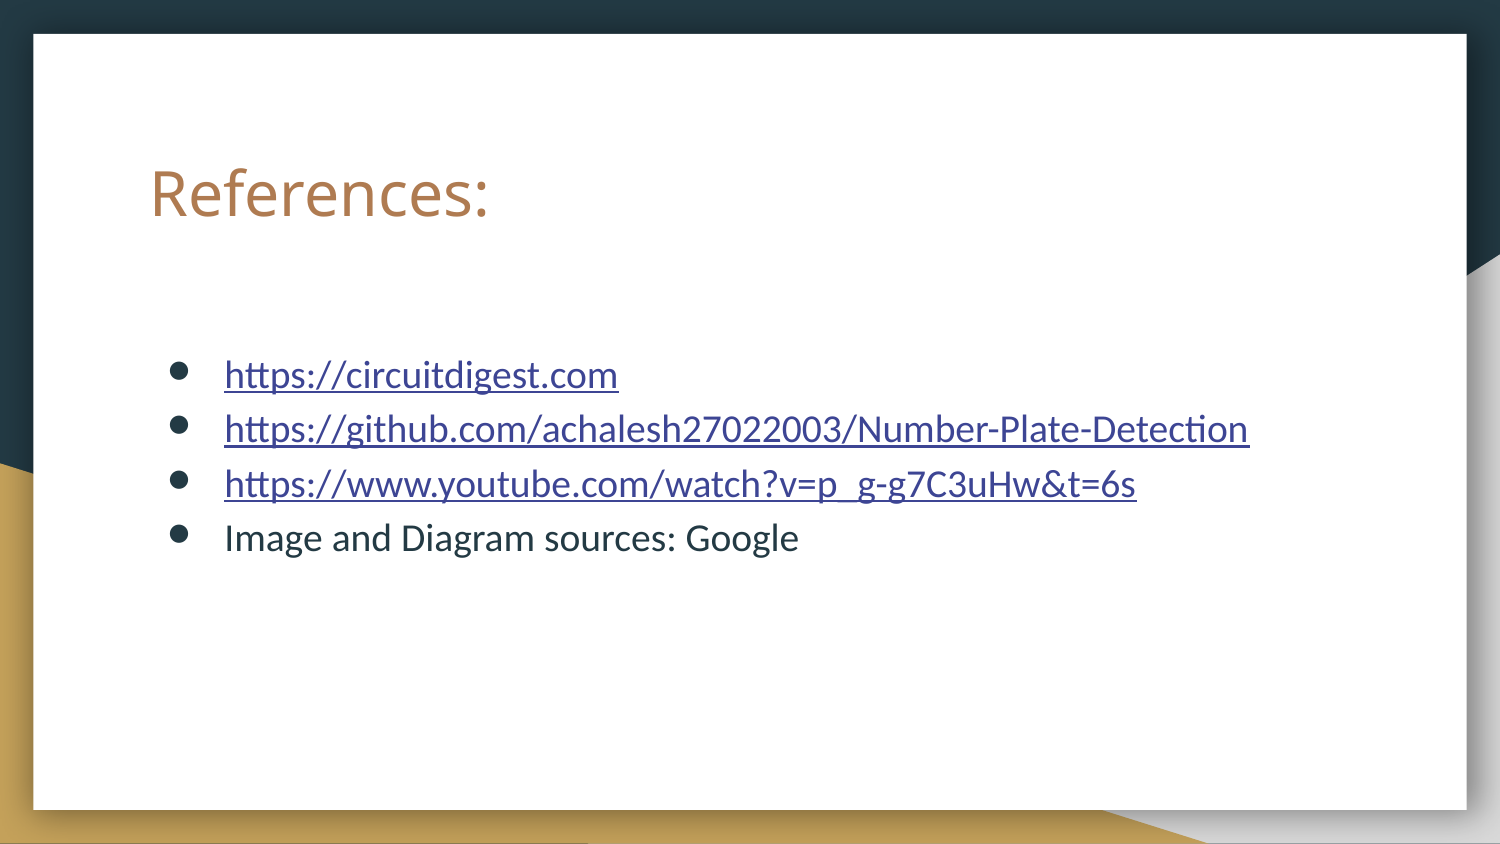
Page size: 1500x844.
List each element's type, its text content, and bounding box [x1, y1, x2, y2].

list https://circuitdigest.com https://github.com/achalesh27022003/Number-Plate-Detection https://www.youtube.com/watch?v=p_g-g7C3uHw&t=6s Image and Diagram sources: Google [134, 326, 1366, 729]
title References: [134, 138, 1366, 296]
